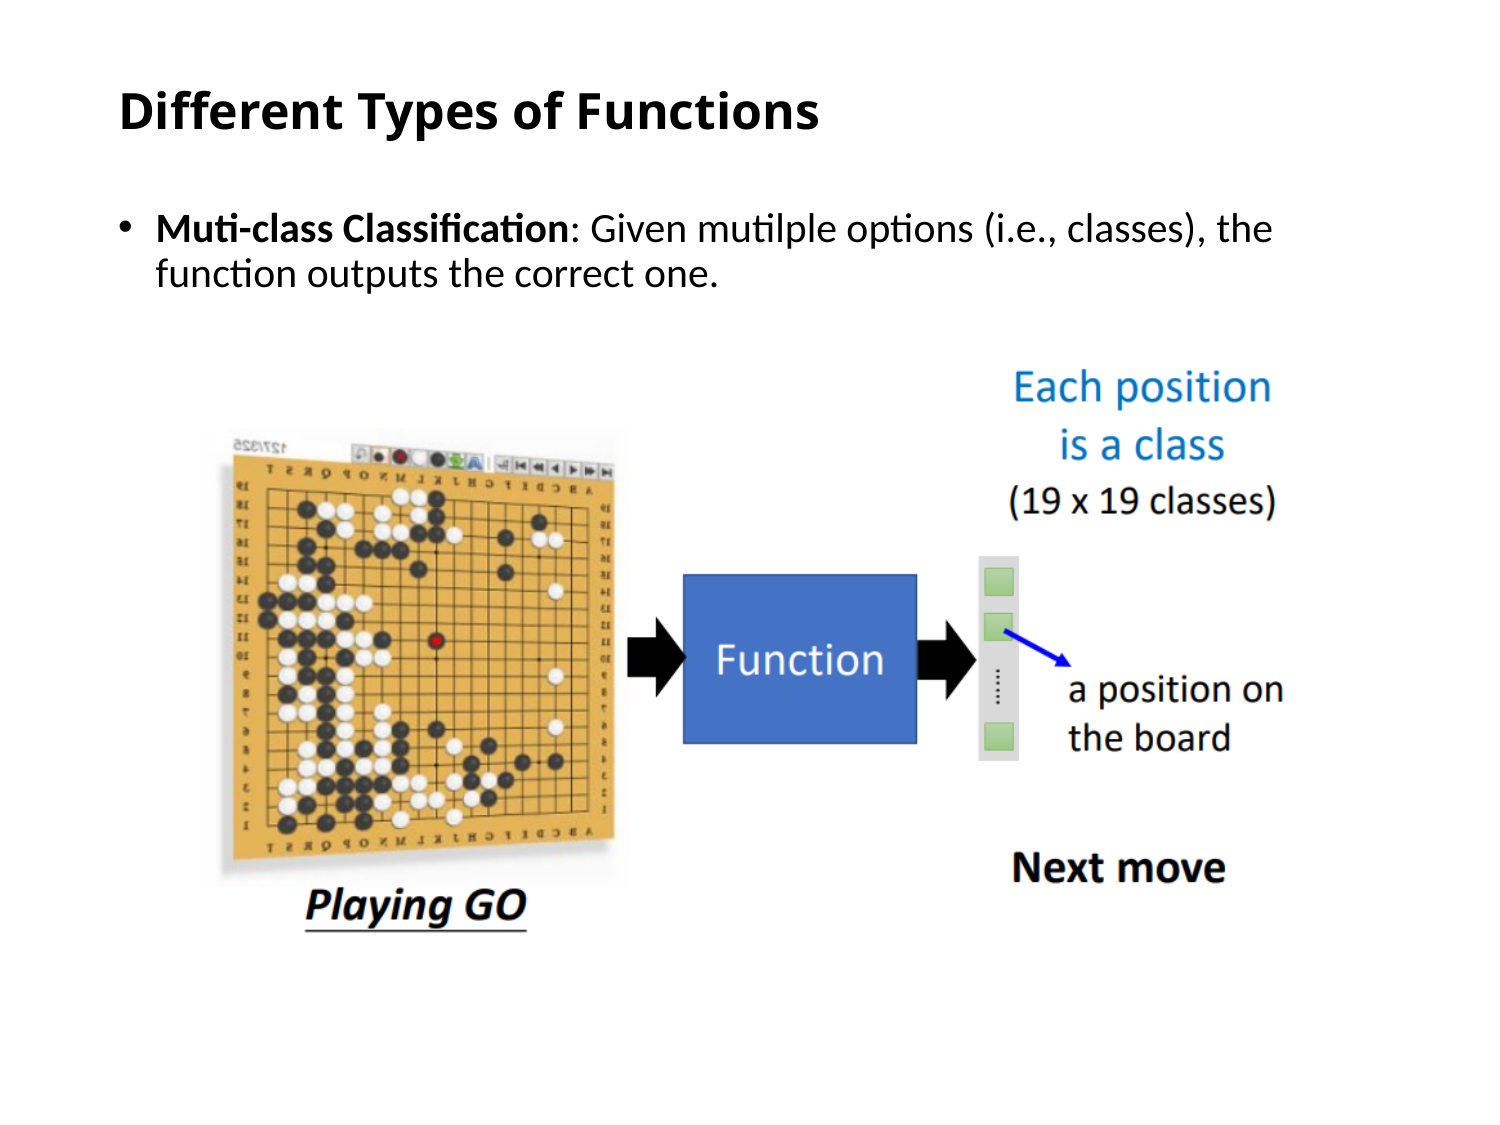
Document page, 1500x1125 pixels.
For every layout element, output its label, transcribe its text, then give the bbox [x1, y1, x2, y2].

list Muti-class Classification: Given mutilple options (i.e., classes), the function outputs the correct one. [103, 199, 1397, 1014]
picture [177, 341, 1323, 957]
title Different Types of Functions [103, 59, 1397, 168]
